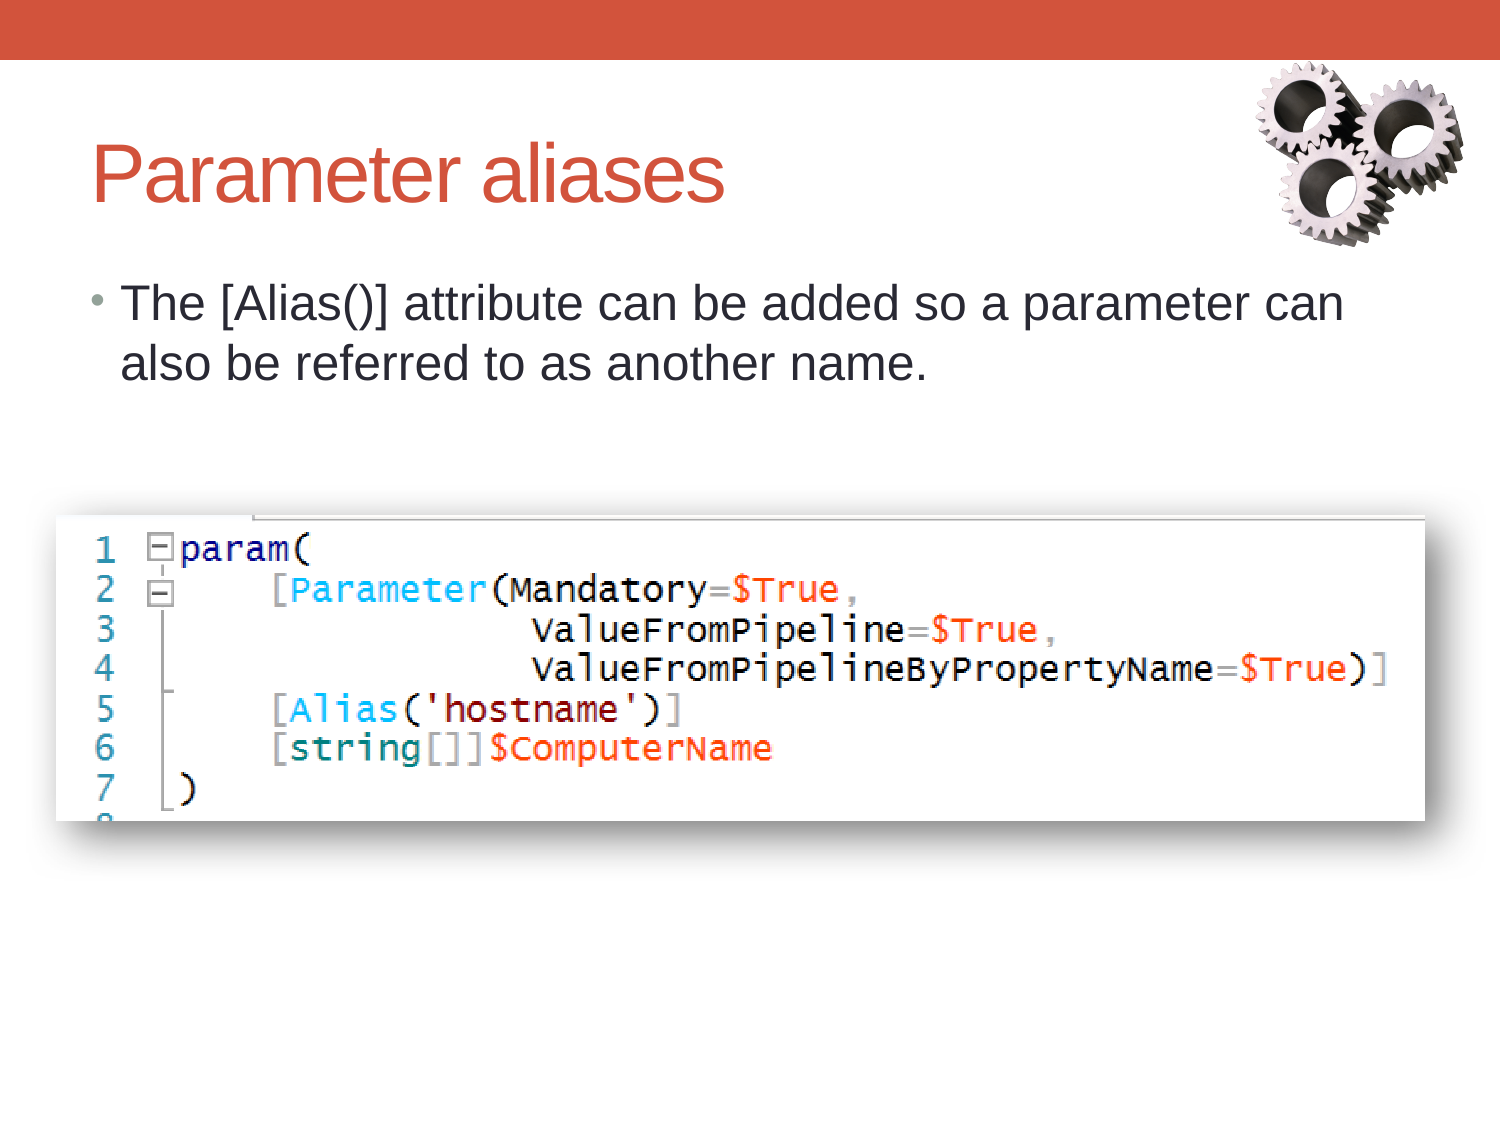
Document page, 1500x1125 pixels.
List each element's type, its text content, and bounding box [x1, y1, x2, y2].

title Parameter aliases [75, 87, 1249, 250]
picture [1252, 58, 1467, 251]
list The [Alias()] attribute can be added so a parameter can also be referred to as another name. [75, 262, 1425, 488]
picture [56, 515, 1426, 821]
